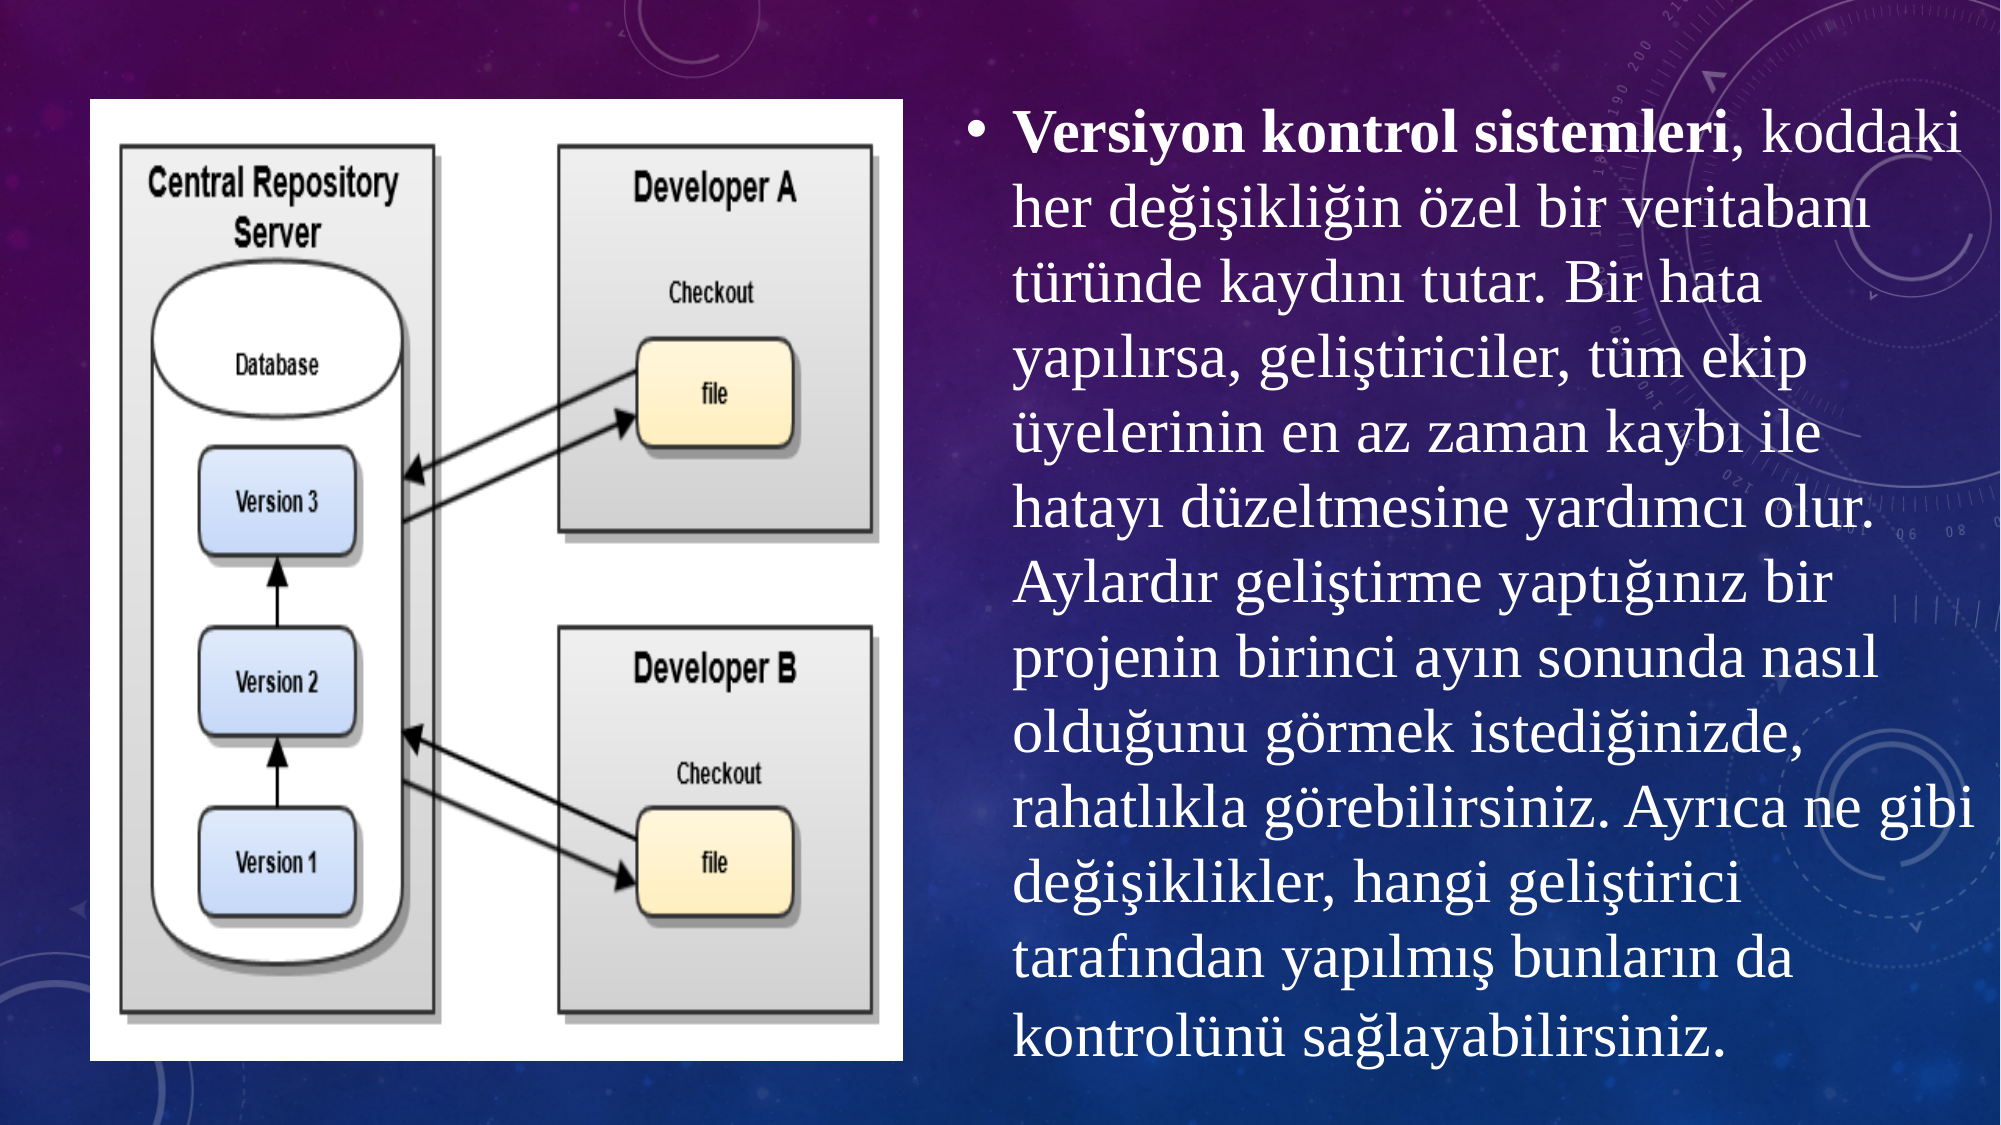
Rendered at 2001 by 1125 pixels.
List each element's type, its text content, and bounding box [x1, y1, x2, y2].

picture [0, 0, 950, 1125]
list Versiyon kontrol sistemleri, koddaki her değişikliğin özel bir veritabanı türünde kaydını tutar. Bir hata yapılırsa, geliştiriciler, tüm ekip üyelerinin en az zaman kaybı ile hatayı düzeltmesine yardımcı olur. Aylardır geliştirme yaptığınız bir projenin birinci ayın sonunda nasıl olduğunu görmek istediğinizde, rahatlıkla görebilirsiniz. Ayrıca ne gibi değişiklikler, hangi geliştirici tarafından yapılmış bunların da kontrolünü sağlayabilirsiniz. [950, 0, 2000, 1125]
